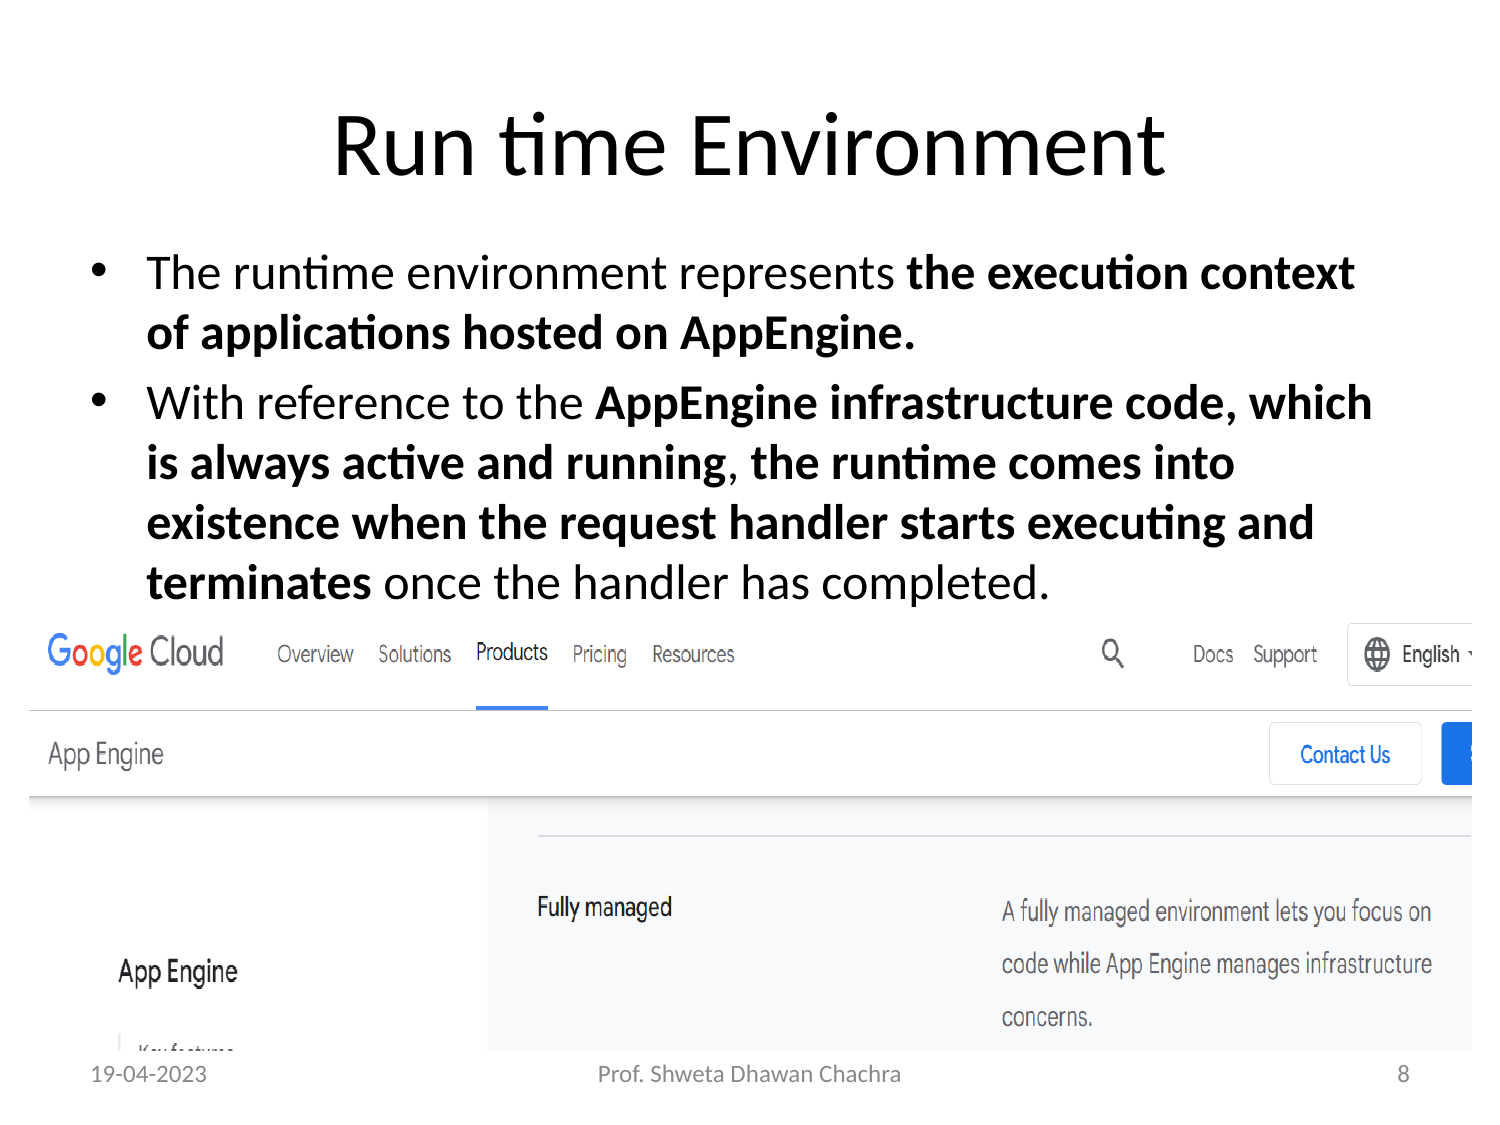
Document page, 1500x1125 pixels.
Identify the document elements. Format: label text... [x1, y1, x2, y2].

picture [29, 609, 1472, 1051]
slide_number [75, 1059, 425, 1103]
slide_number ‹#› [1074, 1059, 1425, 1103]
list The runtime environment represents the execution context of applications hosted on AppEngine. With reference to the AppEngine infrastructure code, which is always active and running, the runtime comes into existence when the request handler starts executing and terminates once the handler has completed. [75, 231, 1425, 608]
footer Prof. Shweta Dhawan Chachra [512, 1059, 988, 1103]
title Run time Environment [75, 45, 1425, 231]
